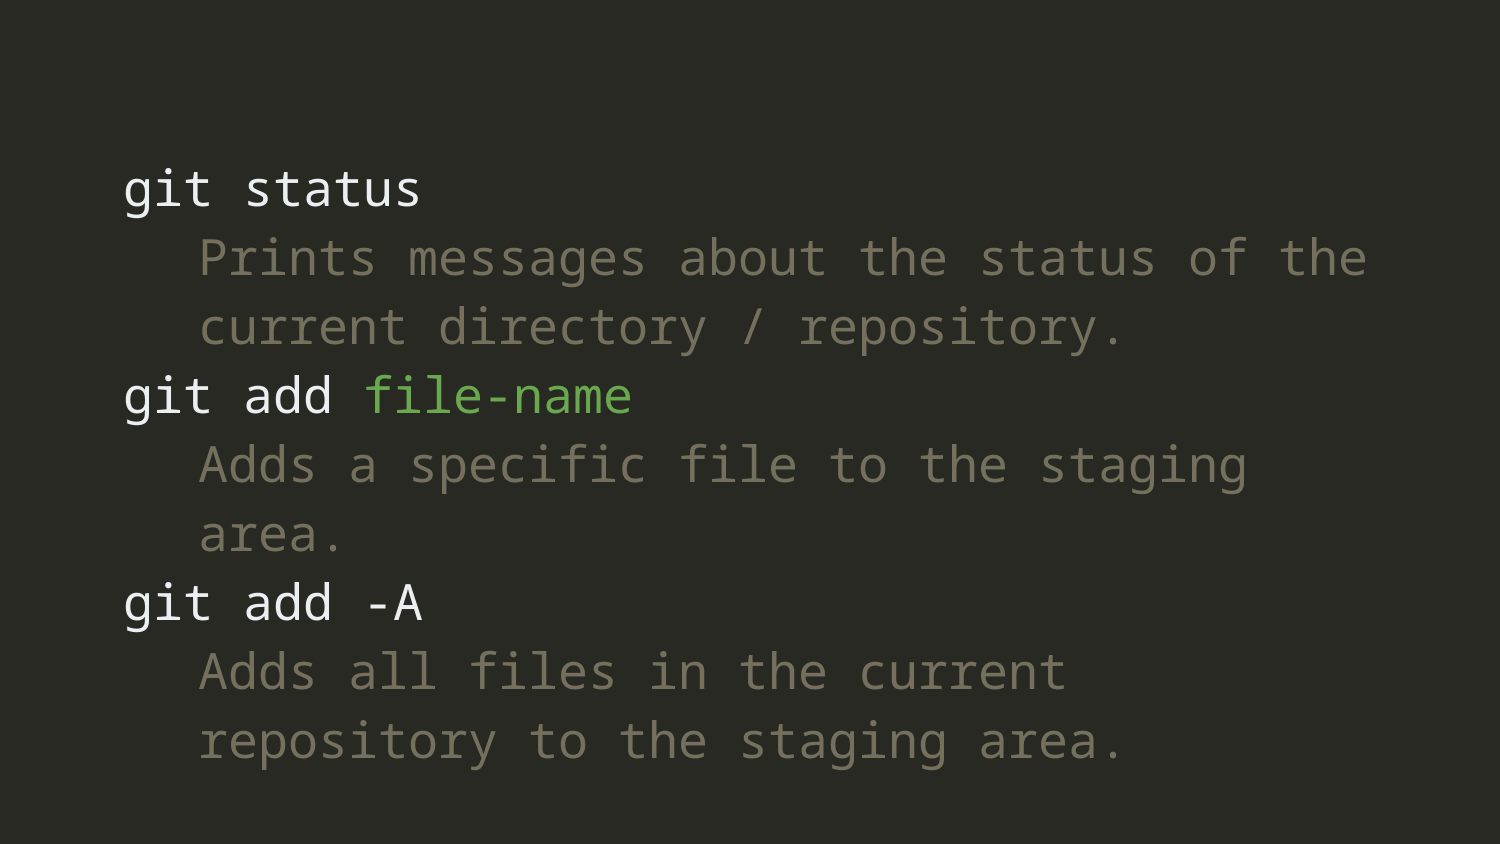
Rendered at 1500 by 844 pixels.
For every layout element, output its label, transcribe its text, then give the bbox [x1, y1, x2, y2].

text_box git status Prints messages about the status of the current directory / repository. git add file-name Adds a specific file to the staging area. git add -A Adds all files in the current repository to the staging area. [108, 132, 1392, 784]
